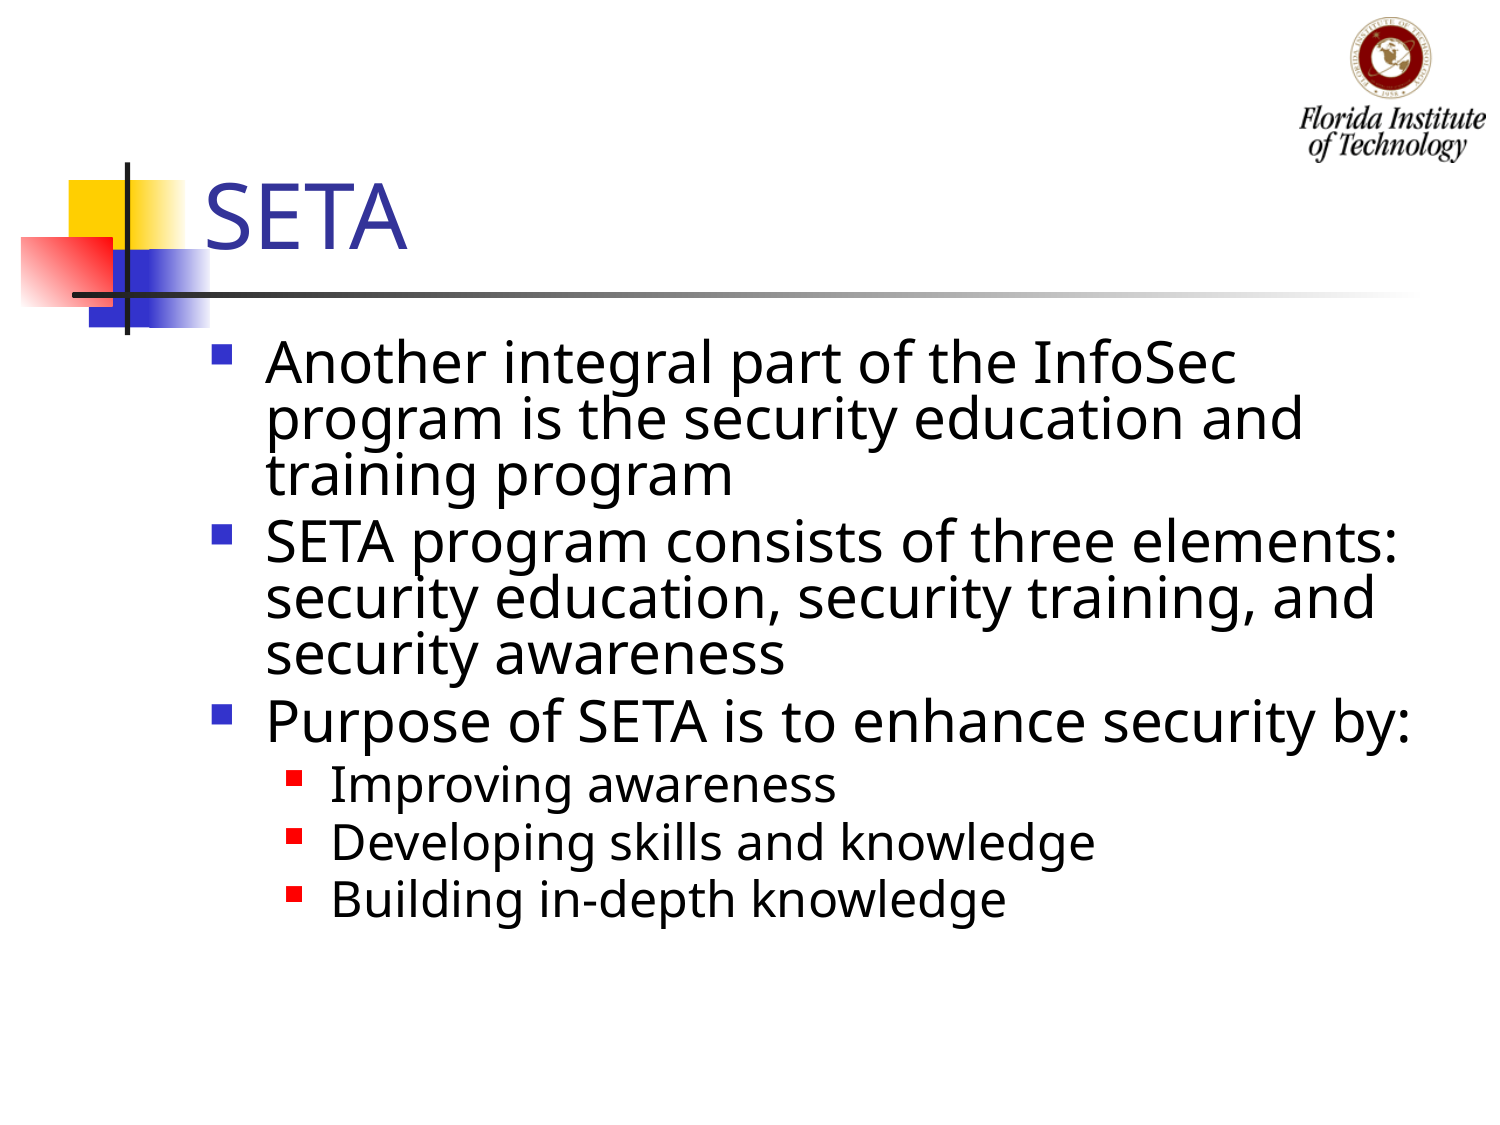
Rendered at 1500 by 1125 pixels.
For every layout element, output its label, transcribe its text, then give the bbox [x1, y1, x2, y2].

picture [1299, 17, 1486, 163]
title SETA [188, 34, 1468, 276]
list Another integral part of the InfoSec program is the security education and training program SETA program consists of three elements: security education, security training, and security awareness Purpose of SETA is to enhance security by: Improving awareness Developing skills and knowledge Building in-depth knowledge [193, 330, 1470, 1007]
